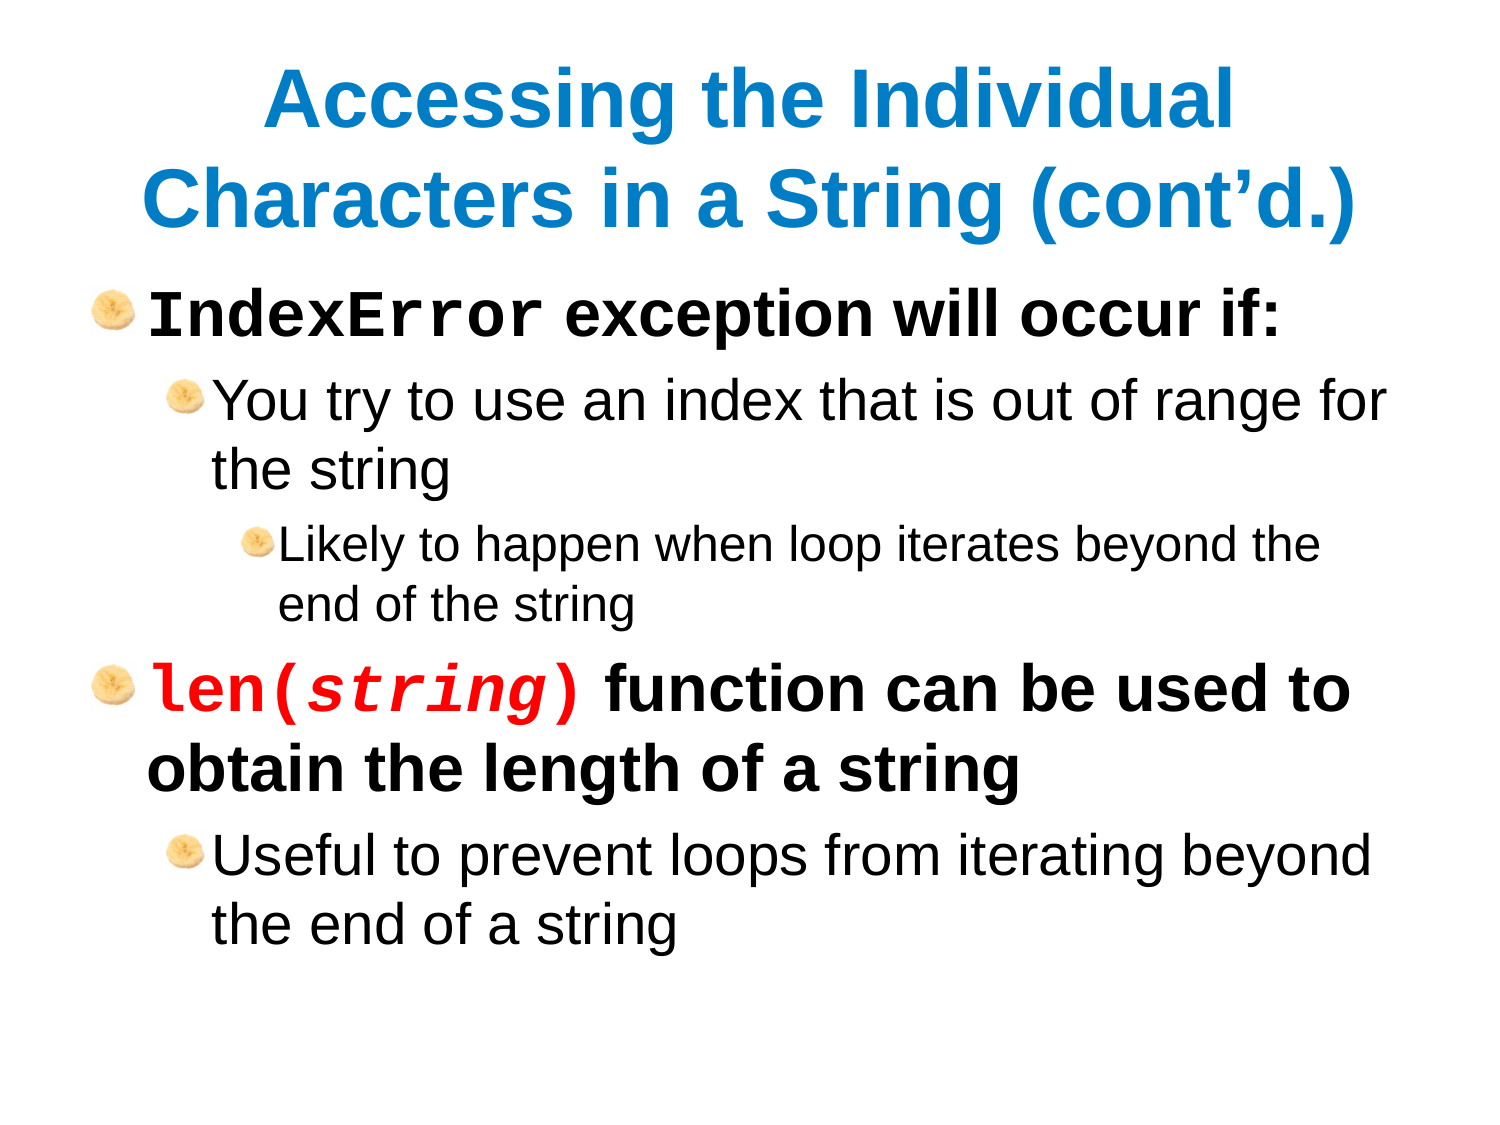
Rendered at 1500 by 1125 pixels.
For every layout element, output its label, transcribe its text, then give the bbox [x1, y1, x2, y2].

picture [165, 831, 206, 872]
picture [165, 376, 206, 417]
picture [90, 286, 137, 334]
picture [90, 661, 137, 709]
title Accessing the Individual Characters in a String (cont’d.) [75, 50, 1425, 238]
list IndexError exception will occur if: You try to use an index that is out of range for the string Likely to happen when loop iterates beyond the end of the string len(string) function can be used to obtain the length of a string Useful to prevent loops from iterating beyond the end of a string [75, 262, 1425, 1005]
picture [240, 524, 276, 560]
